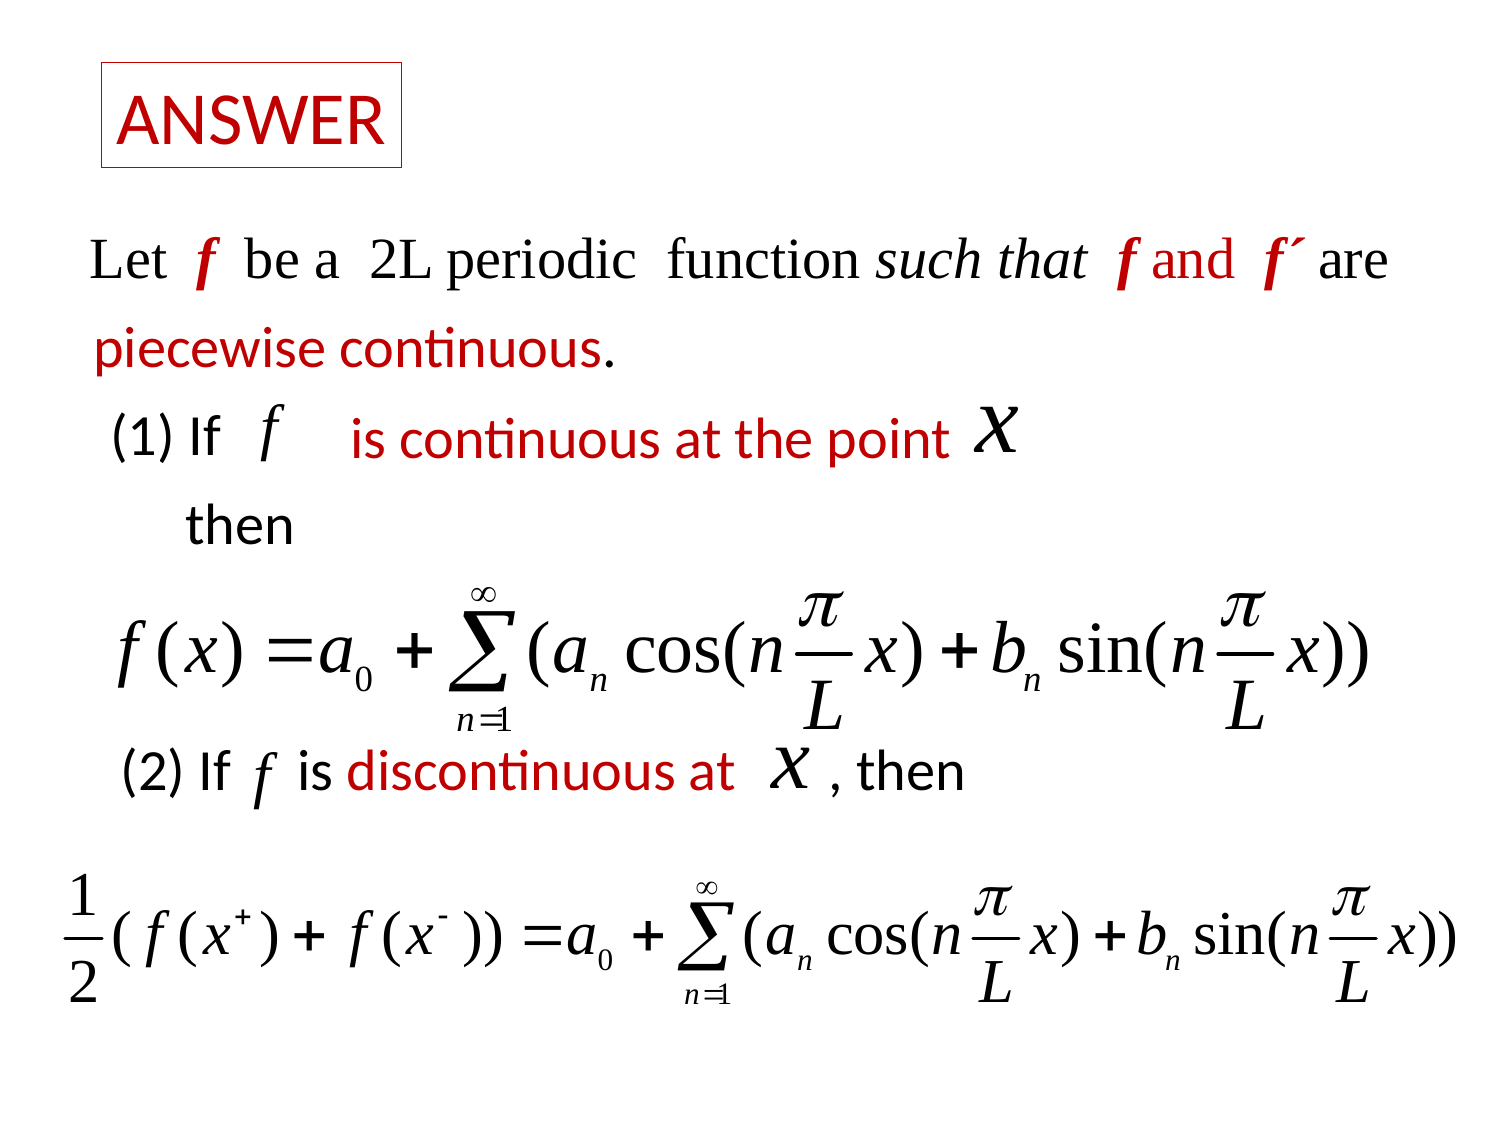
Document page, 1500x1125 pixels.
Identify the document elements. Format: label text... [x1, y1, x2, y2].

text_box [99, 564, 1376, 740]
text_box then [170, 478, 324, 562]
text_box ANSWER [101, 62, 402, 168]
text_box is continuous at the point [335, 392, 980, 478]
text_box (2) If is discontinuous at , then [292, 747, 995, 810]
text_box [60, 862, 1463, 1011]
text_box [238, 746, 289, 816]
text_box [965, 399, 1026, 463]
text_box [245, 398, 296, 468]
text_box Let f be a 2L periodic function such that f and f´ are [75, 212, 1450, 298]
text_box (2) If is discontinuous at , then [105, 747, 234, 810]
text_box piecewise continuous. [78, 301, 659, 387]
text_box (1) If [95, 389, 263, 475]
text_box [762, 747, 816, 798]
